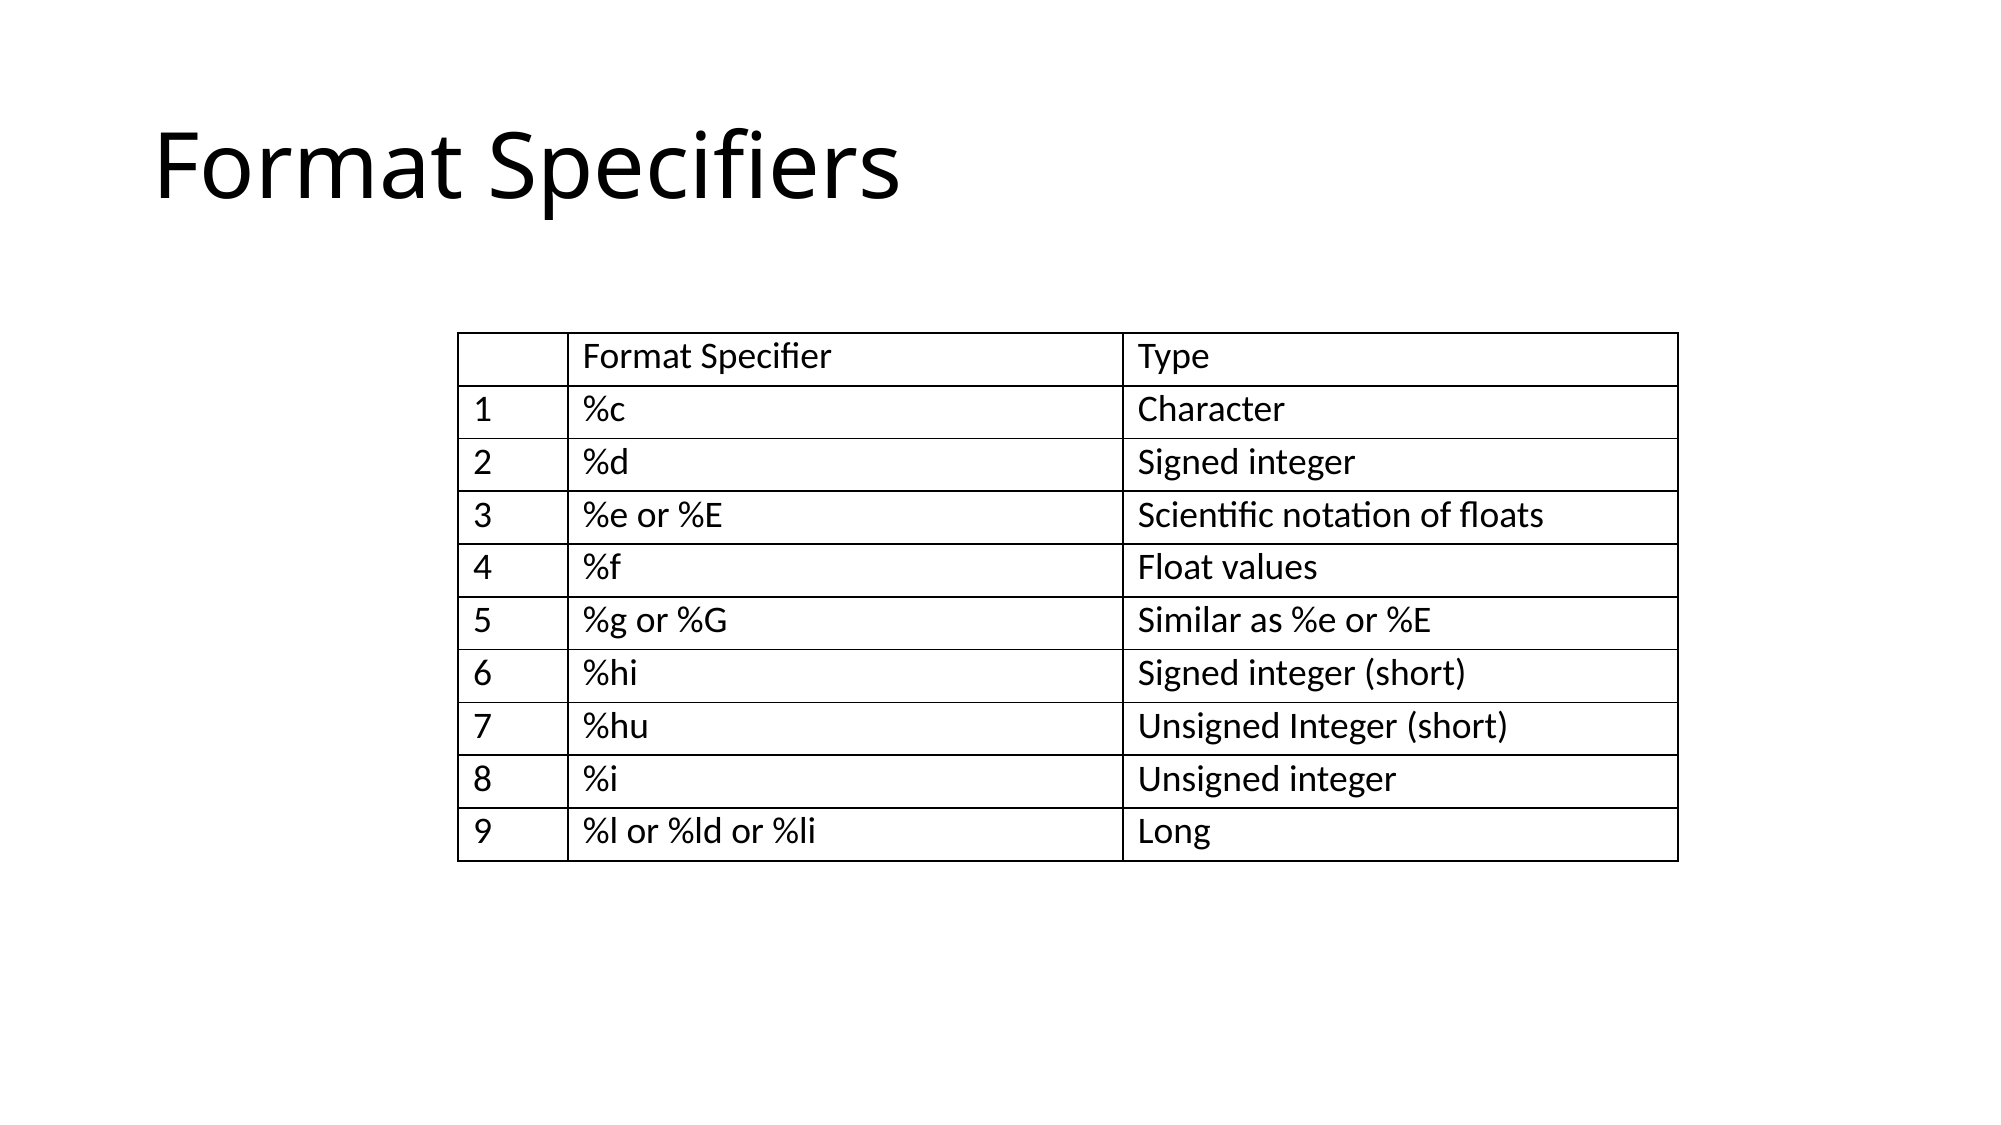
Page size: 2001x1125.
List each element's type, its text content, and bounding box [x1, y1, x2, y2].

table_cell 7 [459, 703, 567, 754]
table_cell %hu [569, 703, 1122, 754]
table_cell 2 [459, 439, 567, 490]
table_cell Similar as %e or %E [1124, 598, 1677, 649]
table_cell %c [569, 387, 1122, 438]
table_cell 9 [459, 809, 567, 860]
table_cell 4 [459, 545, 567, 596]
table_header Type [1124, 334, 1677, 385]
table_cell %l or %ld or %li [569, 809, 1122, 860]
table_cell 1 [459, 387, 567, 438]
table_cell Character [1124, 387, 1677, 438]
table_cell %g or %G [569, 598, 1122, 649]
table_cell Signed integer (short) [1124, 650, 1677, 702]
table_cell 5 [459, 598, 567, 649]
title Format Specifiers [137, 59, 1863, 278]
table_header [459, 334, 567, 385]
table_cell Unsigned integer [1124, 756, 1677, 807]
table_cell Float values [1124, 545, 1677, 596]
table_cell Scientific notation of floats [1124, 492, 1677, 543]
table_cell %i [569, 756, 1122, 807]
table_cell Long [1124, 809, 1677, 860]
table_cell 3 [459, 492, 567, 543]
table_cell %f [569, 545, 1122, 596]
table_cell %e or %E [569, 492, 1122, 543]
table_cell 8 [459, 756, 567, 807]
table_cell Unsigned Integer (short) [1124, 703, 1677, 754]
table_cell Signed integer [1124, 439, 1677, 490]
table_cell 6 [459, 650, 567, 702]
table_cell %hi [569, 650, 1122, 702]
table_header Format Specifier [569, 334, 1122, 385]
table_cell %d [569, 439, 1122, 490]
